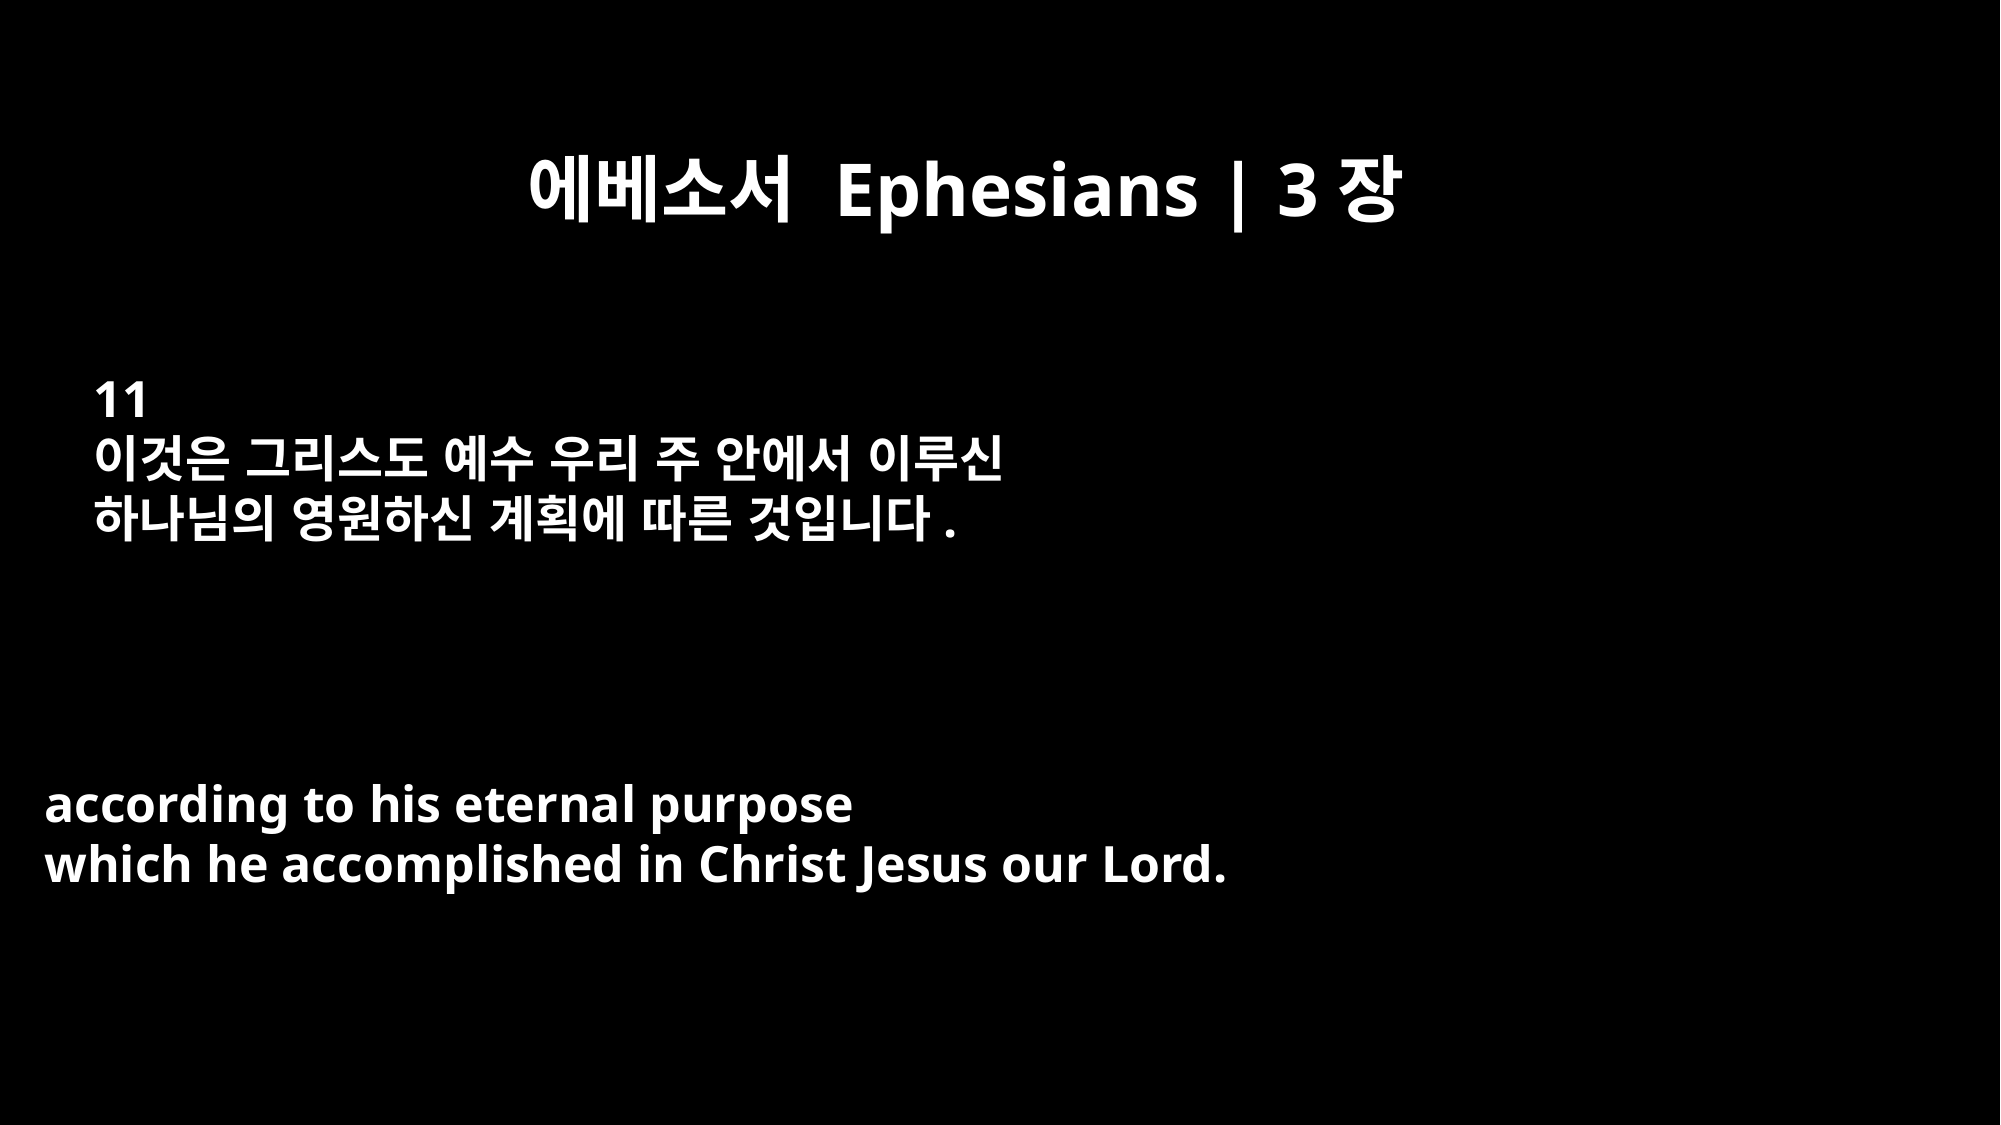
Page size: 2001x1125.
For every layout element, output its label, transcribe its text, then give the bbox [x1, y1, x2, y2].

text_box 11 이것은 그리스도 예수 우리 주 안에서 이루신 하나님의 영원하신 계획에 따른 것입니다. [78, 359, 1021, 555]
text_box 에베소서 Ephesians | 3장 [512, 136, 1420, 239]
text_box according to his eternal purpose which he accomplished in Christ Jesus our Lord. [29, 764, 1243, 900]
